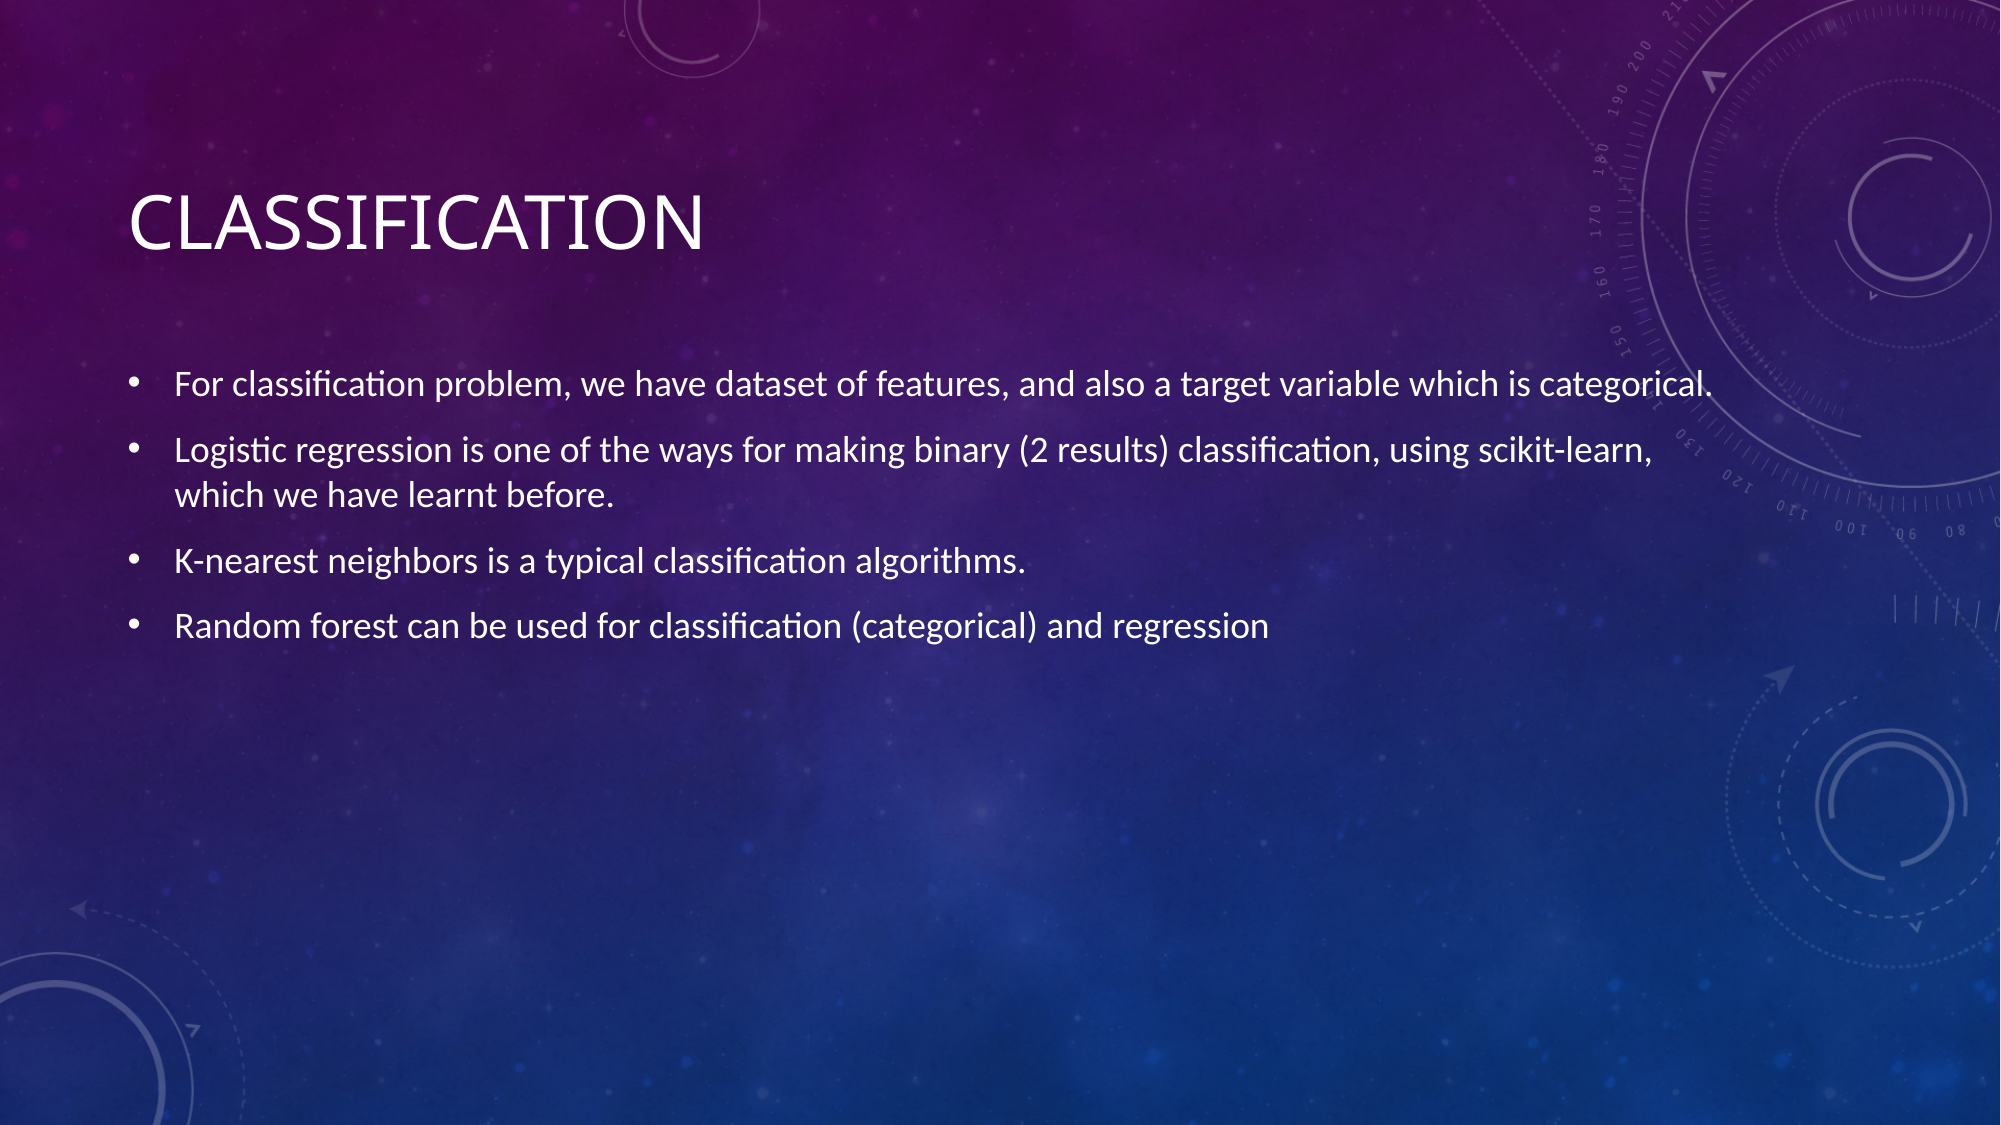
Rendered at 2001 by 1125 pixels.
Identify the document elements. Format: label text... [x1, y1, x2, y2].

title classification [112, 99, 1775, 339]
list For classification problem, we have dataset of features, and also a target variable which is categorical. Logistic regression is one of the ways for making binary (2 results) classification, using scikit-learn, which we have learnt before. K-nearest neighbors is a typical classification algorithms. Random forest can be used for classification (categorical) and regression [112, 351, 1736, 950]
picture [0, 0, 2001, 1125]
